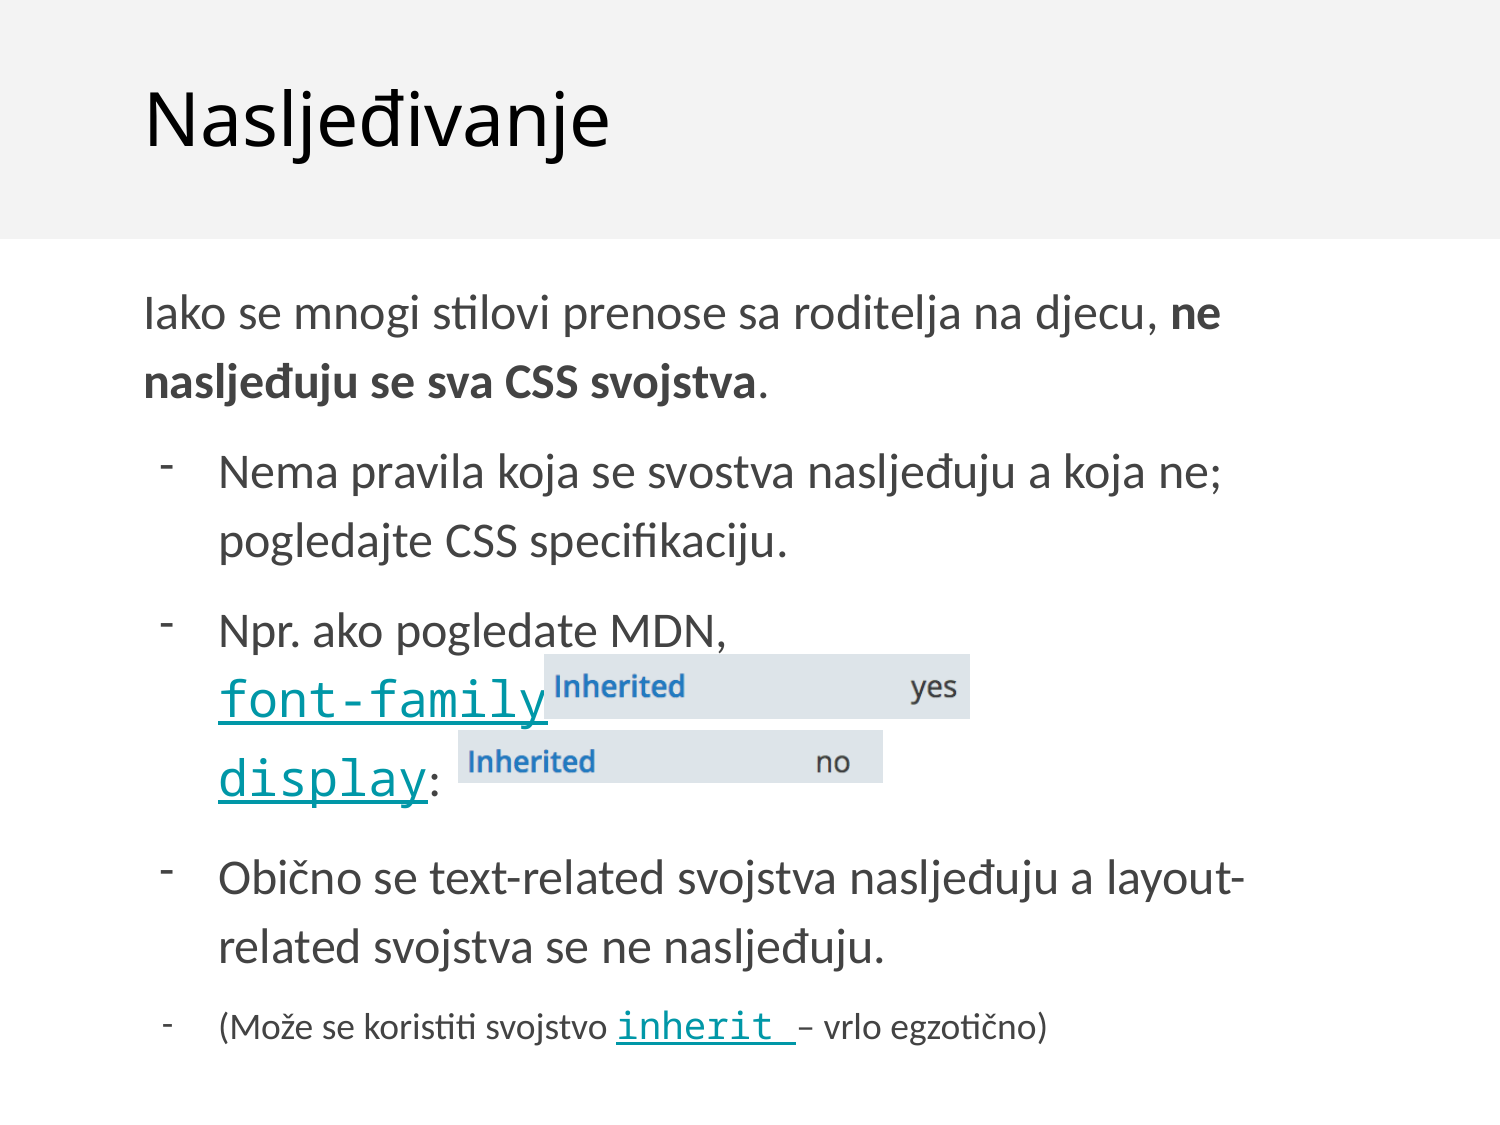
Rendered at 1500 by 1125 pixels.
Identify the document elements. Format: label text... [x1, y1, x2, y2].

text_box Iako se mnogi stilovi prenose sa roditelja na djecu, ne nasljeđuju se sva CSS svojstva. Nema pravila koja se svostva nasljeđuju a koja ne; pogledajte CSS specifikaciju. Npr. ako pogledate MDN, font-family: display: Obično se text-related svojstva nasljeđuju a layout-related svojstva se ne nasljeđuju. (Može se koristiti svojstvo inherit – vrlo egzotično) [128, 255, 1372, 1088]
picture [457, 730, 884, 783]
picture [544, 654, 970, 719]
text_box Nasljeđivanje [128, 56, 1372, 183]
